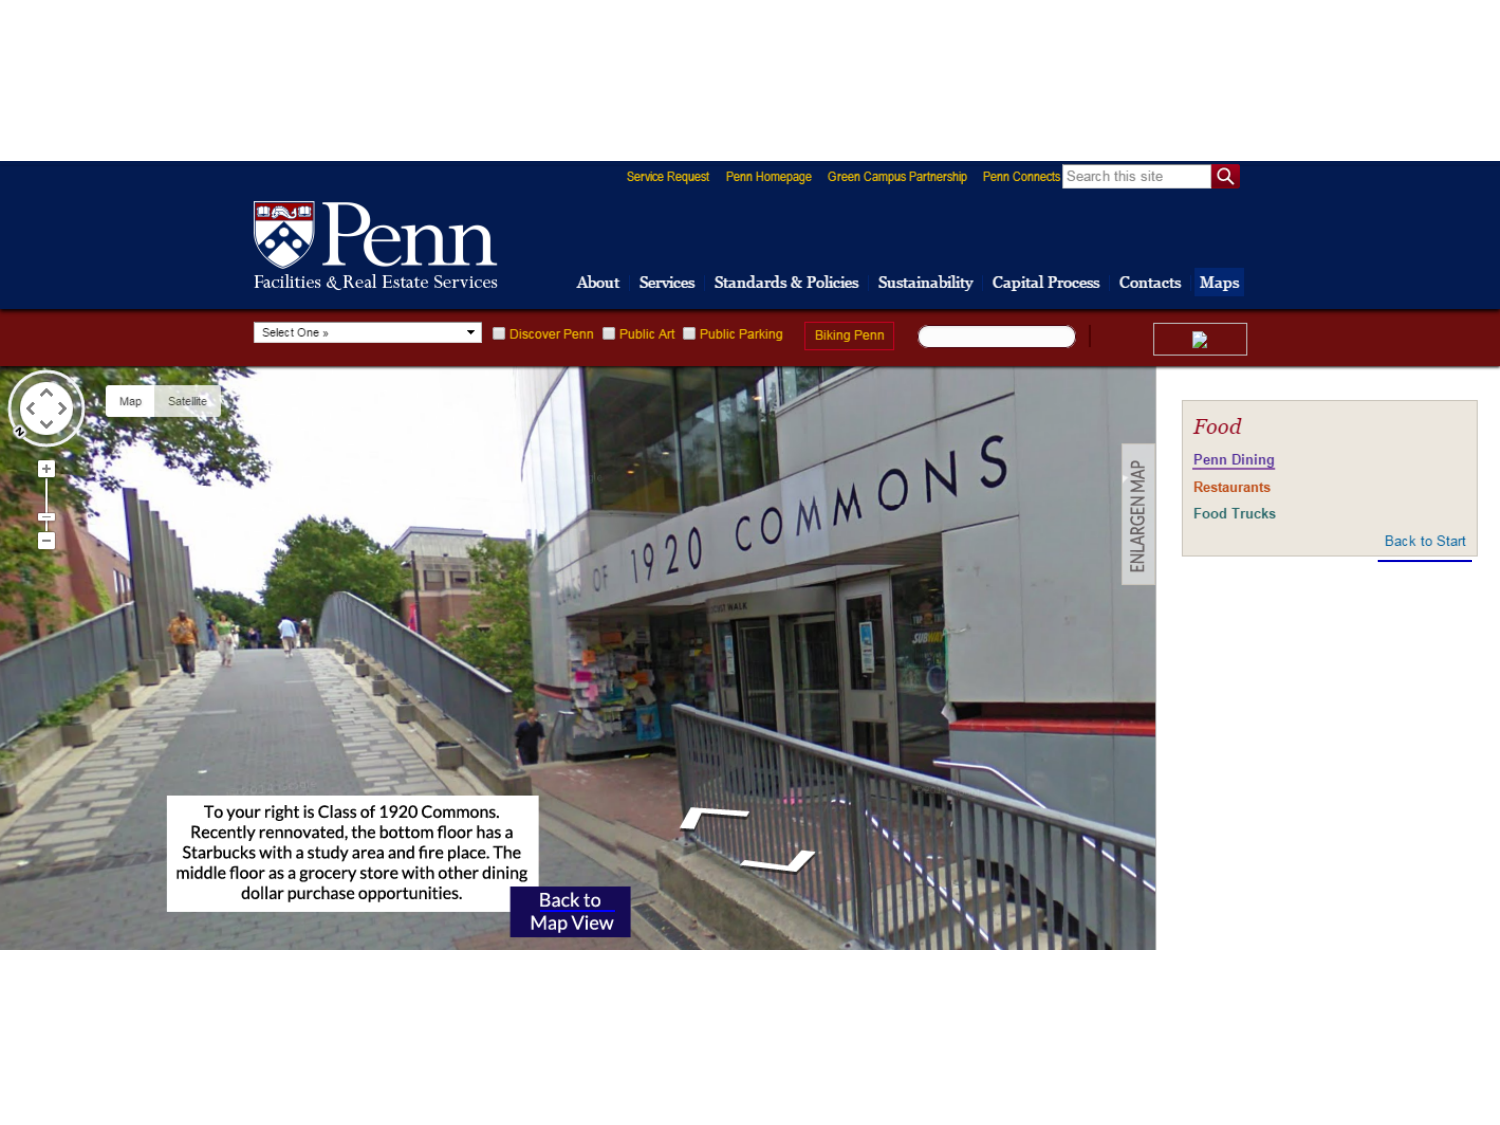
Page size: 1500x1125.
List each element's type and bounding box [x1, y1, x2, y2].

list [0, 161, 1500, 951]
